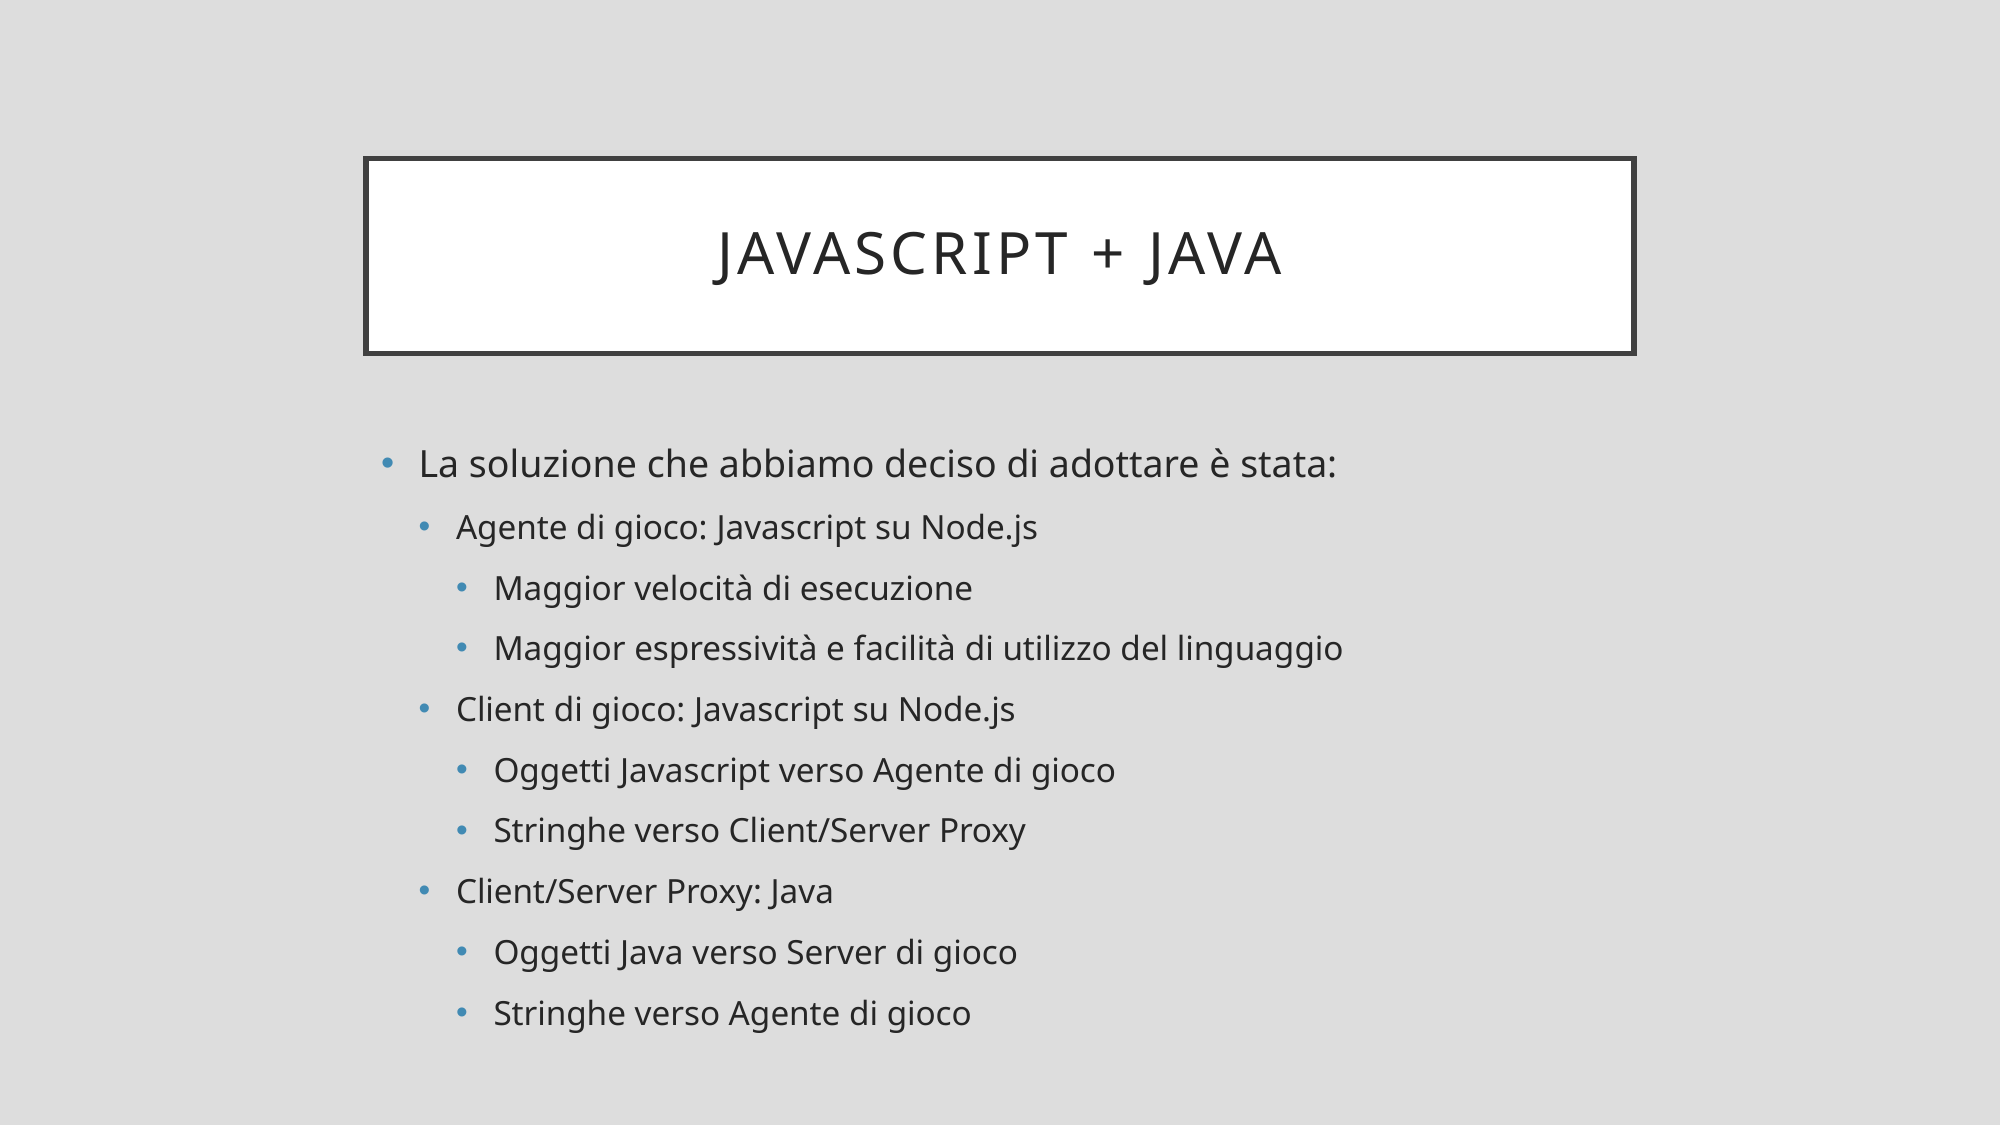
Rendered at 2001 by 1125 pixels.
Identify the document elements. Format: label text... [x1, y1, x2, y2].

list La soluzione che abbiamo deciso di adottare è stata: Agente di gioco: Javascript su Node.js Maggior velocità di esecuzione Maggior espressività e facilità di utilizzo del linguaggio Client di gioco: Javascript su Node.js Oggetti Javascript verso Agente di gioco Stringhe verso Client/Server Proxy Client/Server Proxy: Java Oggetti Java verso Server di gioco Stringhe verso Agente di gioco [366, 432, 1634, 1040]
title JAVASCRIPT + JAVA [363, 156, 1637, 356]
